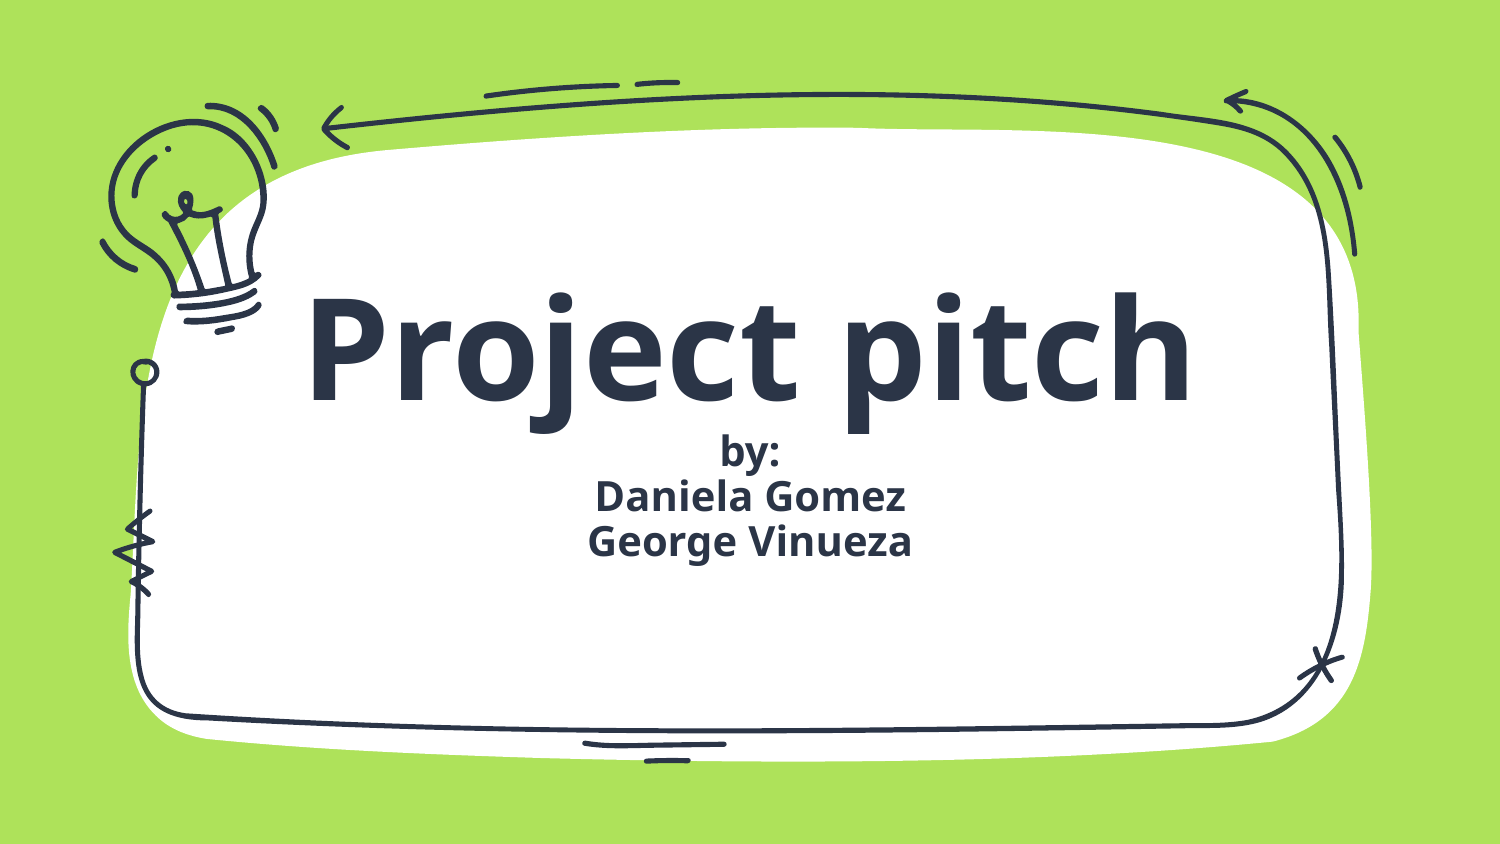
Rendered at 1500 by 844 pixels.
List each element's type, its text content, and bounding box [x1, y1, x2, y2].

title Project pitch by: Daniela Gomez George Vinueza [268, 211, 1232, 633]
